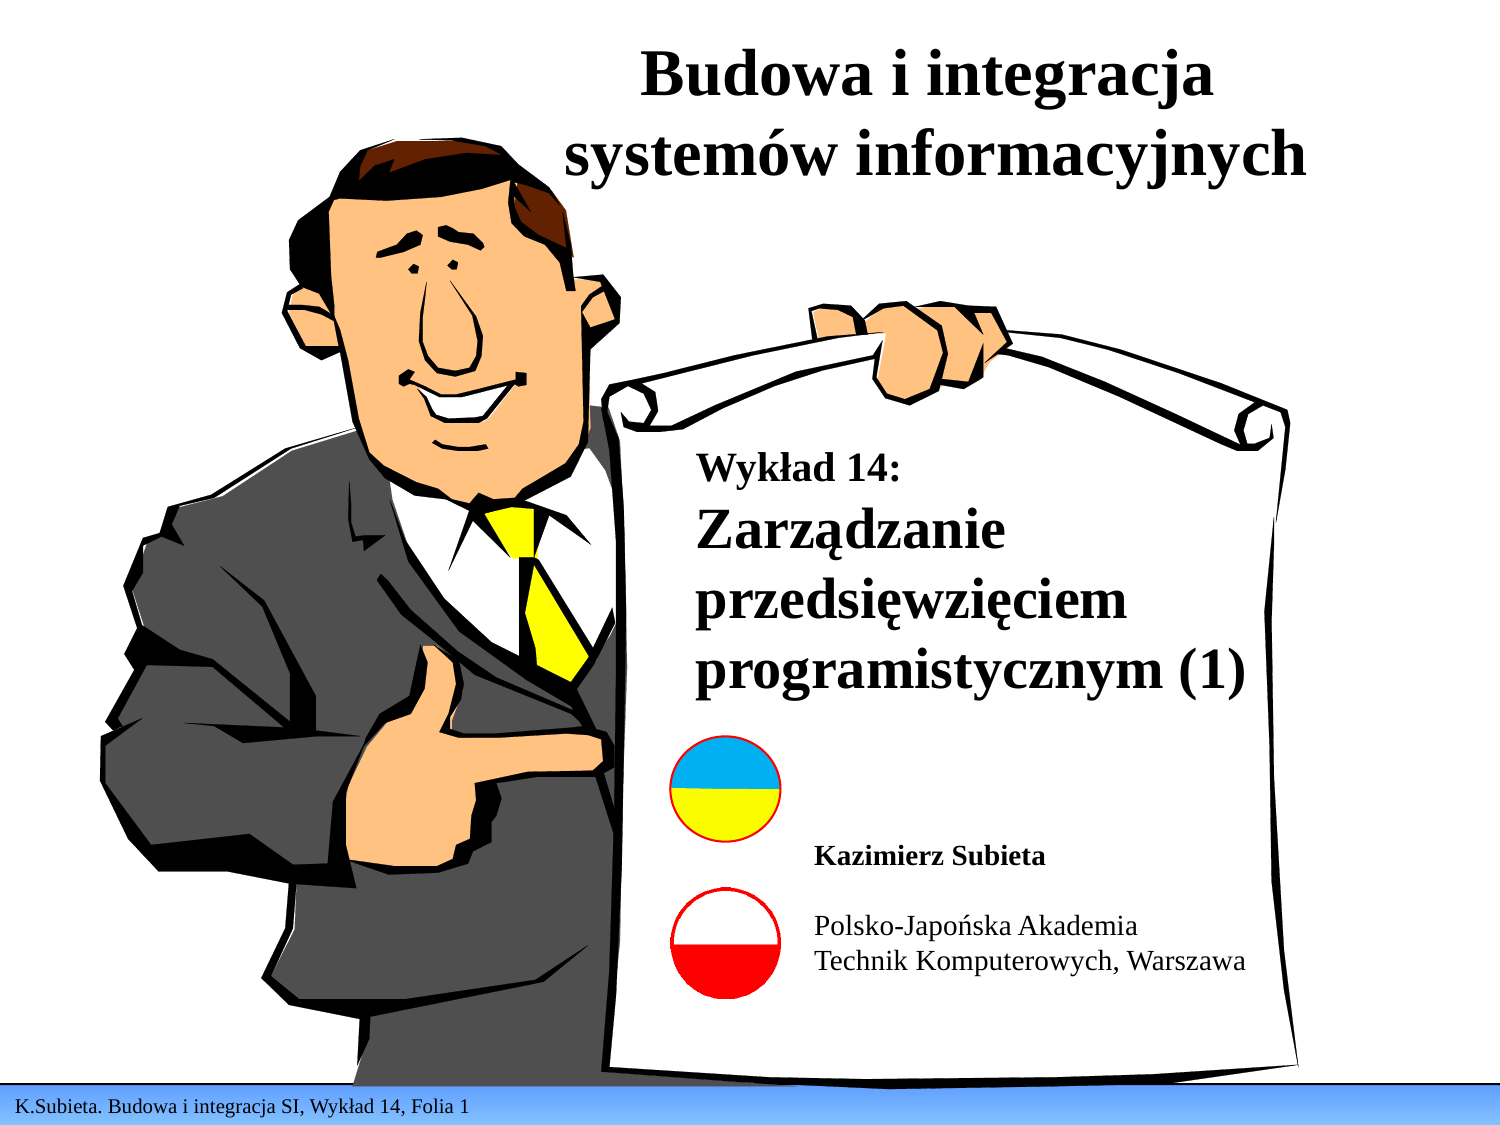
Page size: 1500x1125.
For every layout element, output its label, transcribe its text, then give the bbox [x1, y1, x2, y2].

title Budowa i integracja systemów informacyjnych [373, 44, 1500, 173]
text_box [670, 736, 781, 842]
picture [99, 137, 1313, 1099]
